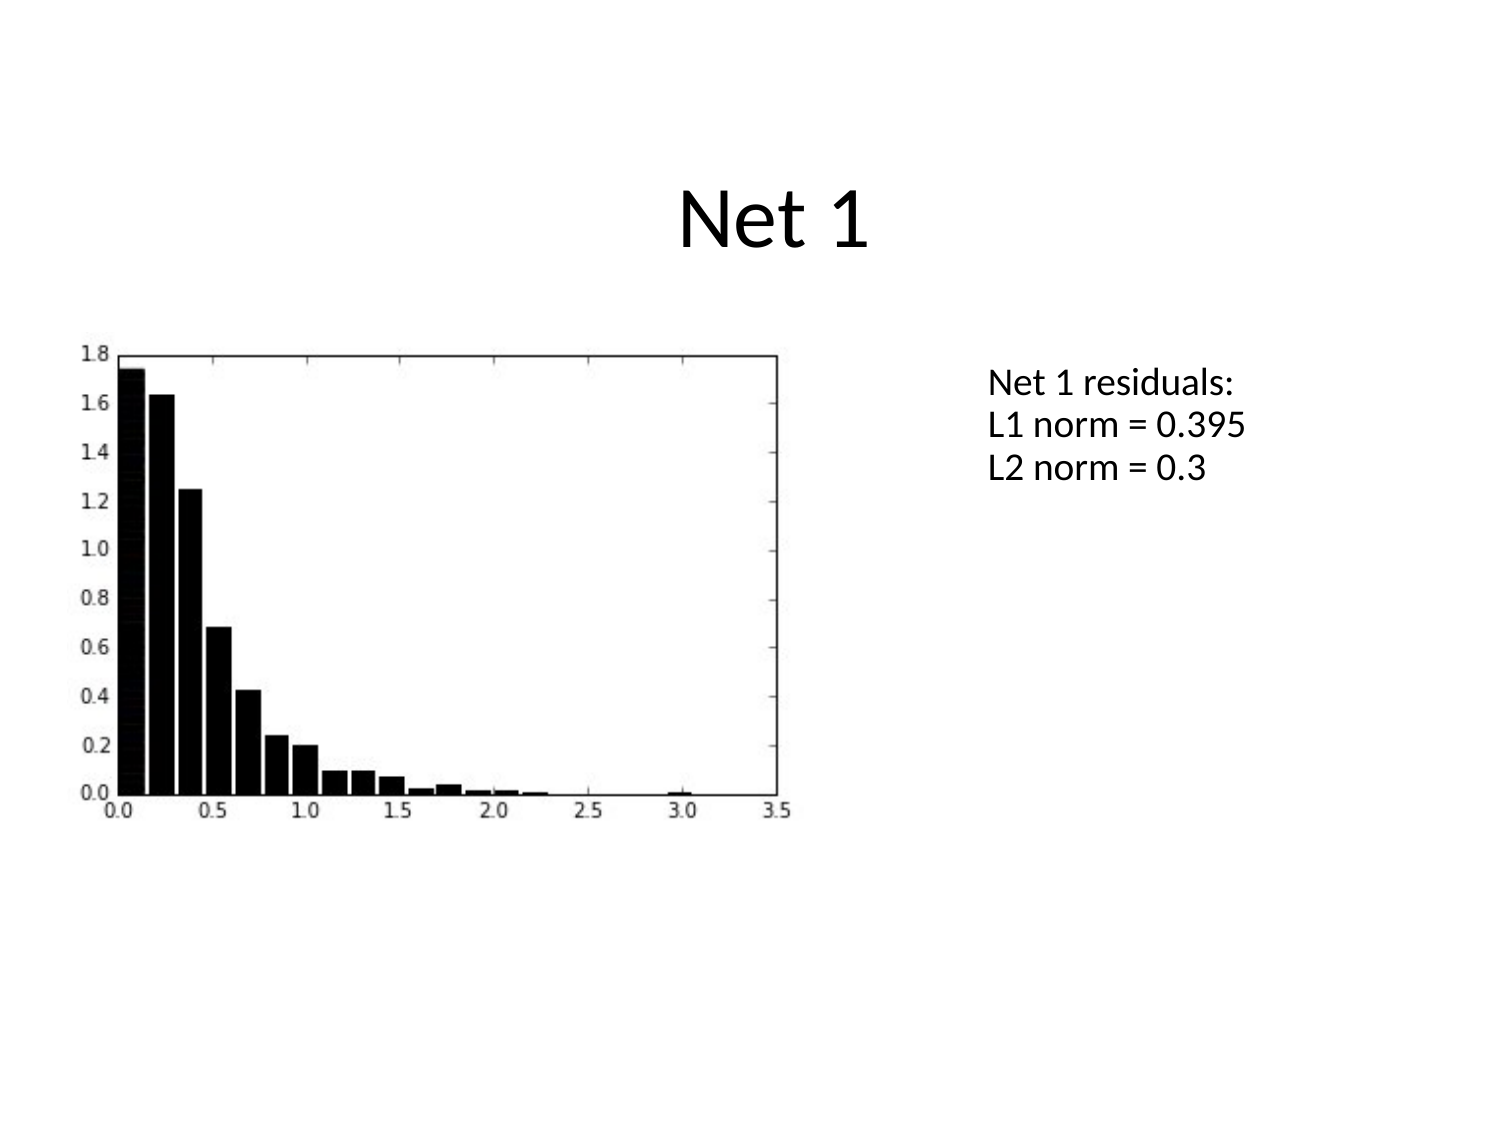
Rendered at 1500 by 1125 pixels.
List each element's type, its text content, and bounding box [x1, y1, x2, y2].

title Net 1 [195, 151, 1354, 273]
text_box Net 1 residuals: L1 norm = 0.395 L2 norm = 0.3 [976, 355, 1336, 585]
picture [67, 332, 805, 836]
